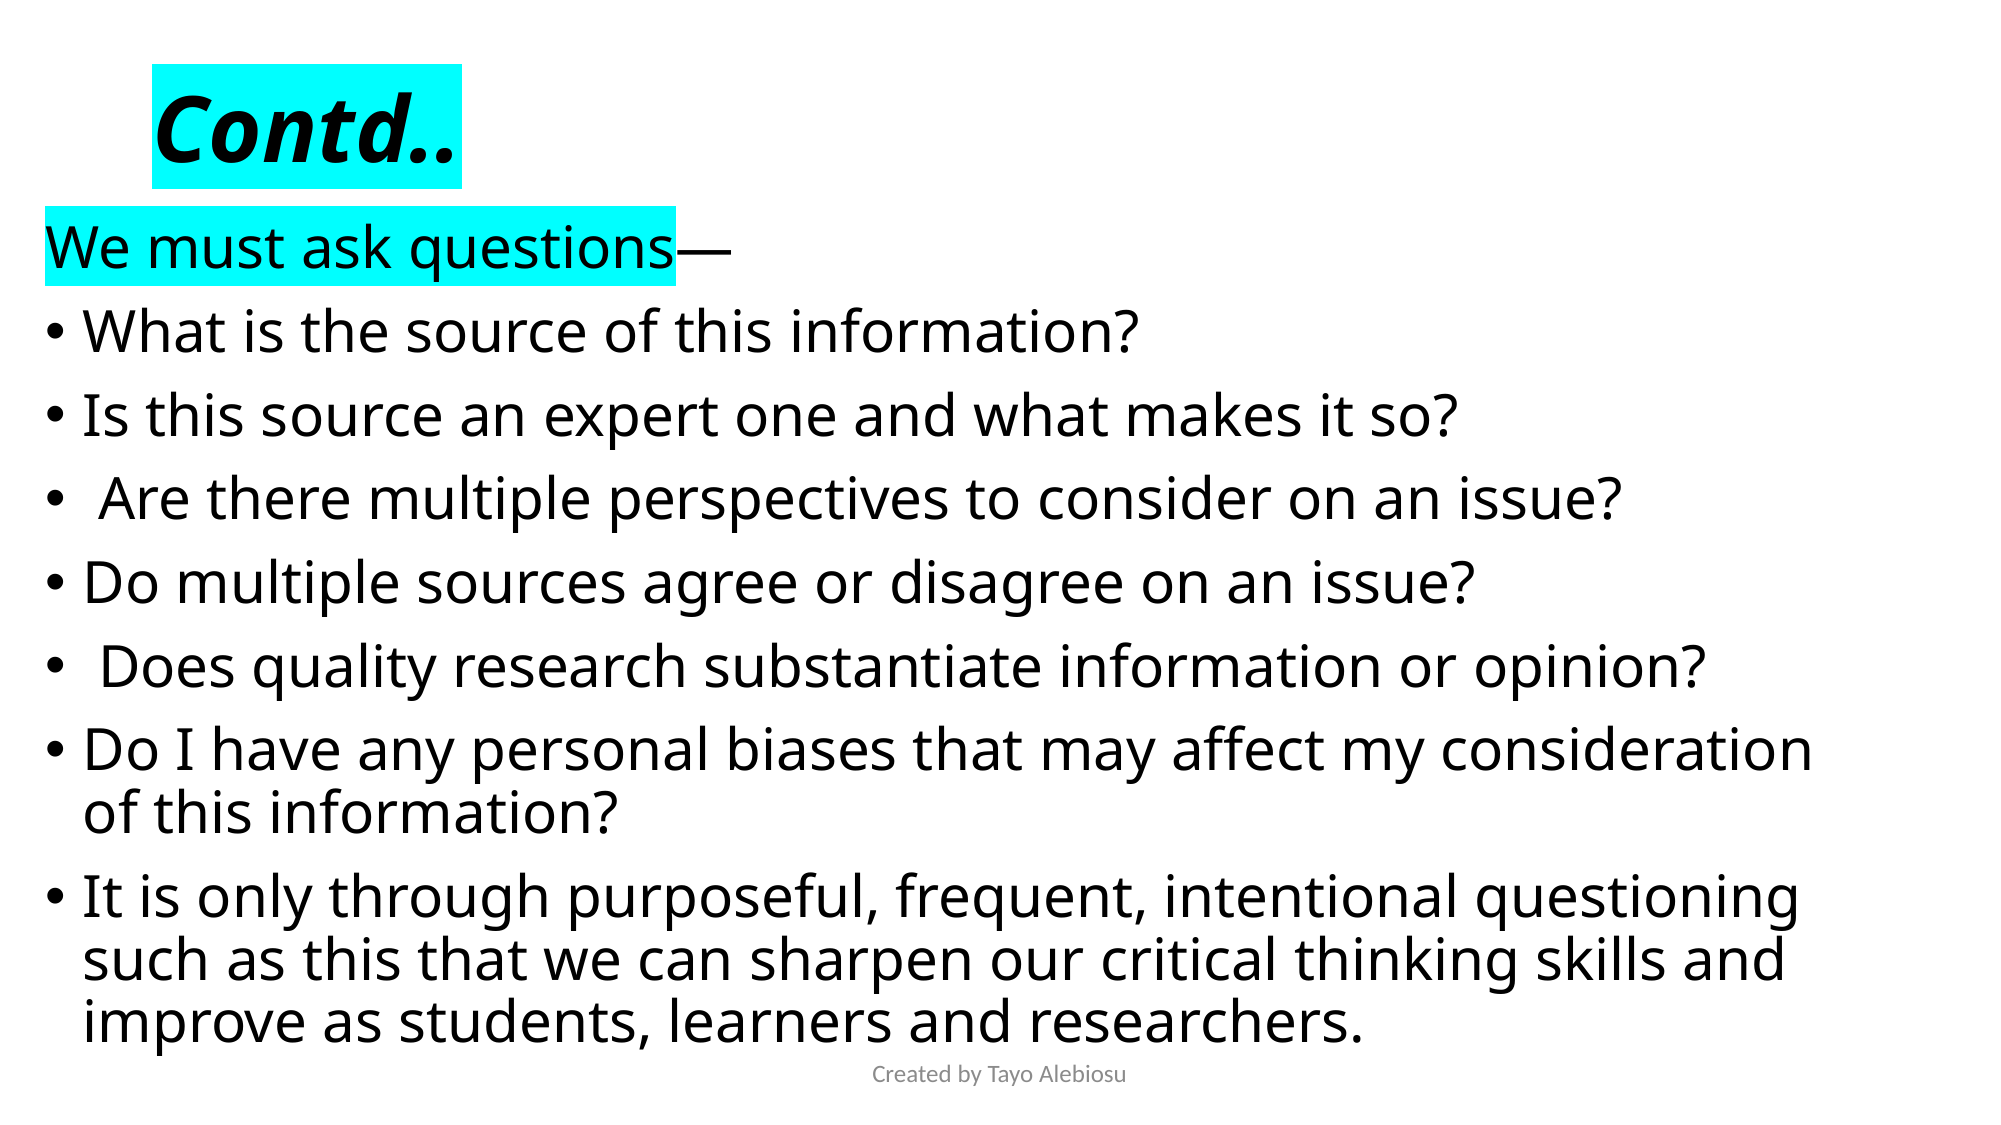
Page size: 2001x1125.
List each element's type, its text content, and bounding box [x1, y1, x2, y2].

title Contd.. [137, 23, 1863, 210]
footer Created by Tayo Alebiosu [662, 1042, 1338, 1103]
list We must ask questions— What is the source of this information? Is this source an expert one and what makes it so? Are there multiple perspectives to consider on an issue? Do multiple sources agree or disagree on an issue? Does quality research substantiate information or opinion? Do I have any personal biases that may affect my consideration of this information? It is only through purposeful, frequent, intentional questioning such as this that we can sharpen our critical thinking skills and improve as students, learners and researchers. [30, 210, 1863, 1066]
